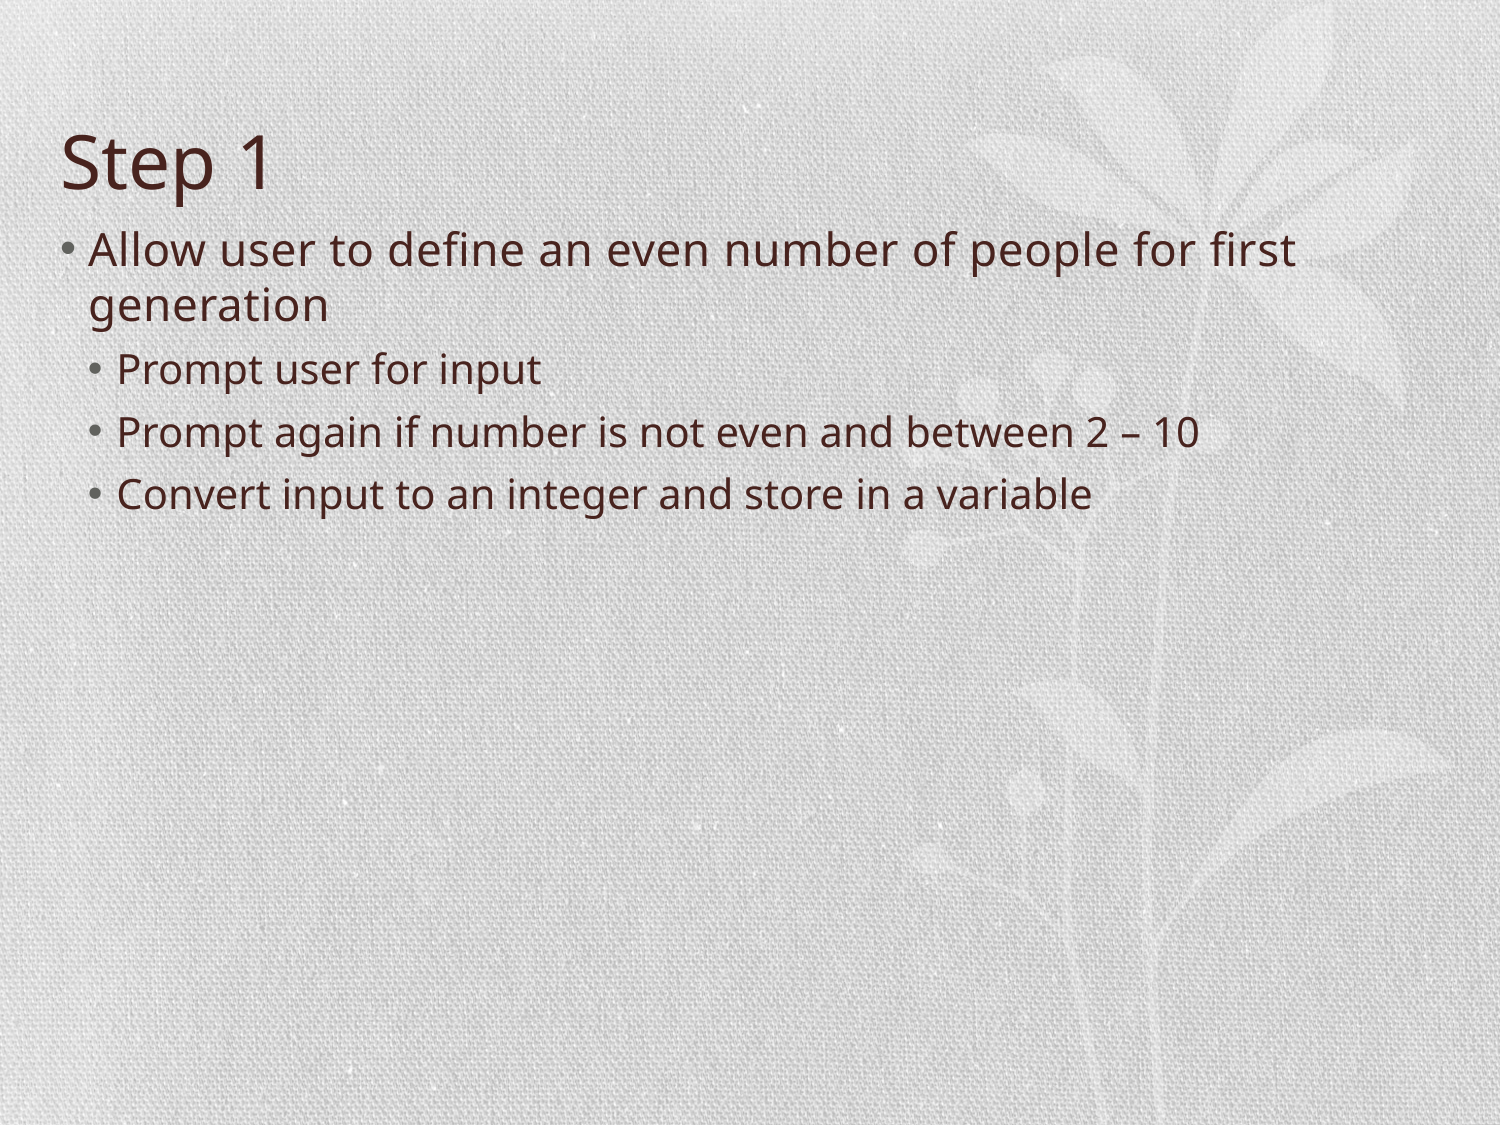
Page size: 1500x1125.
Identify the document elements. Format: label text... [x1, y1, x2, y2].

title Step 1 [45, 37, 1455, 213]
list Allow user to define an even number of people for first generation Prompt user for input Prompt again if number is not even and between 2 – 10 Convert input to an integer and store in a variable [45, 213, 1455, 1023]
